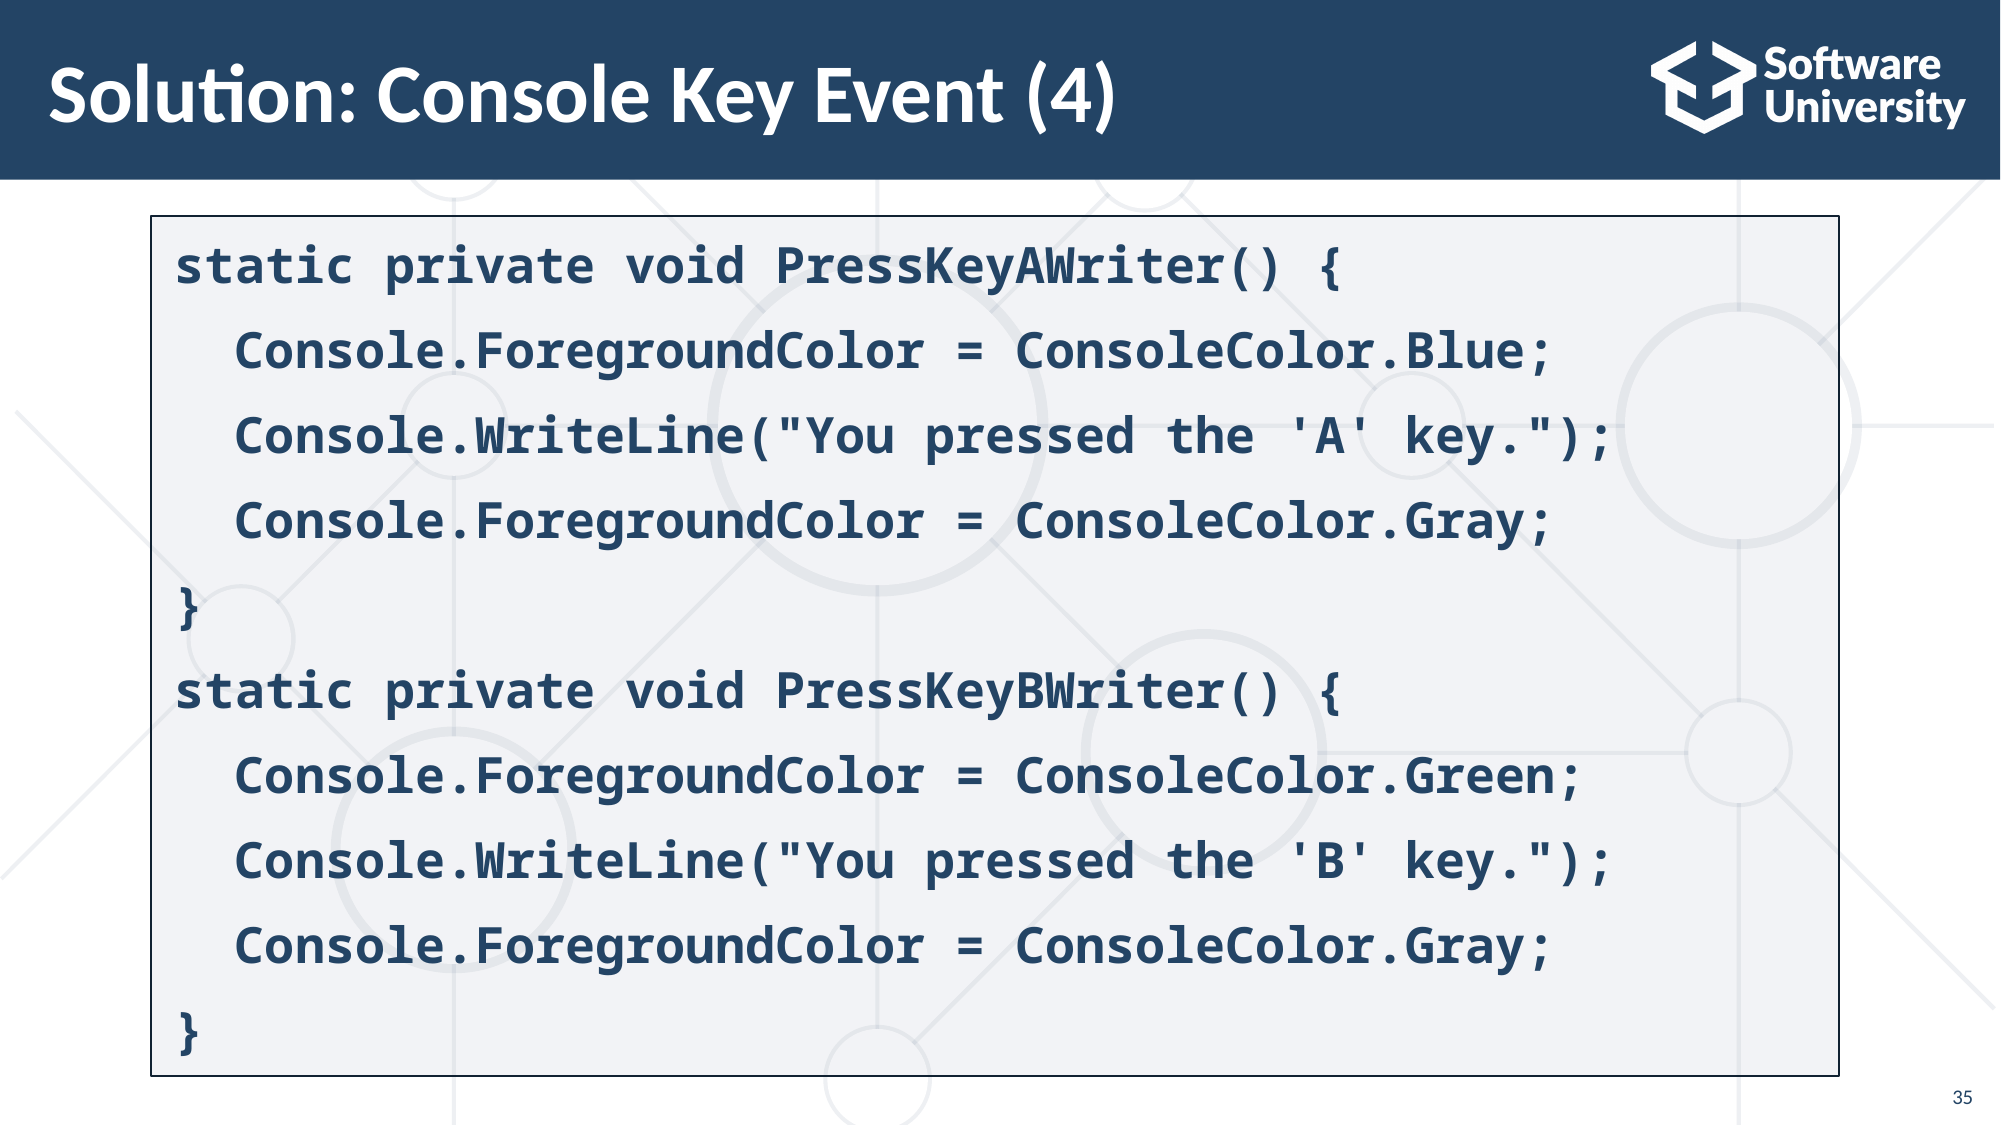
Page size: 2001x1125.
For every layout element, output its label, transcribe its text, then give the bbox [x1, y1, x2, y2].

picture [1651, 41, 1966, 134]
text_box static private void PressKeyAWriter() { Console.ForegroundColor = ConsoleColor.Blue; Console.WriteLine("You pressed the 'A' key."); Console.ForegroundColor = ConsoleColor.Gray; } static private void PressKeyBWriter() { Console.ForegroundColor = ConsoleColor.Green; Console.WriteLine("You pressed the 'B' key."); Console.ForegroundColor = ConsoleColor.Gray; } [151, 215, 1839, 1077]
title Solution: Console Key Event (4) [31, 16, 1625, 162]
slide_number 35 [1927, 1067, 1989, 1117]
